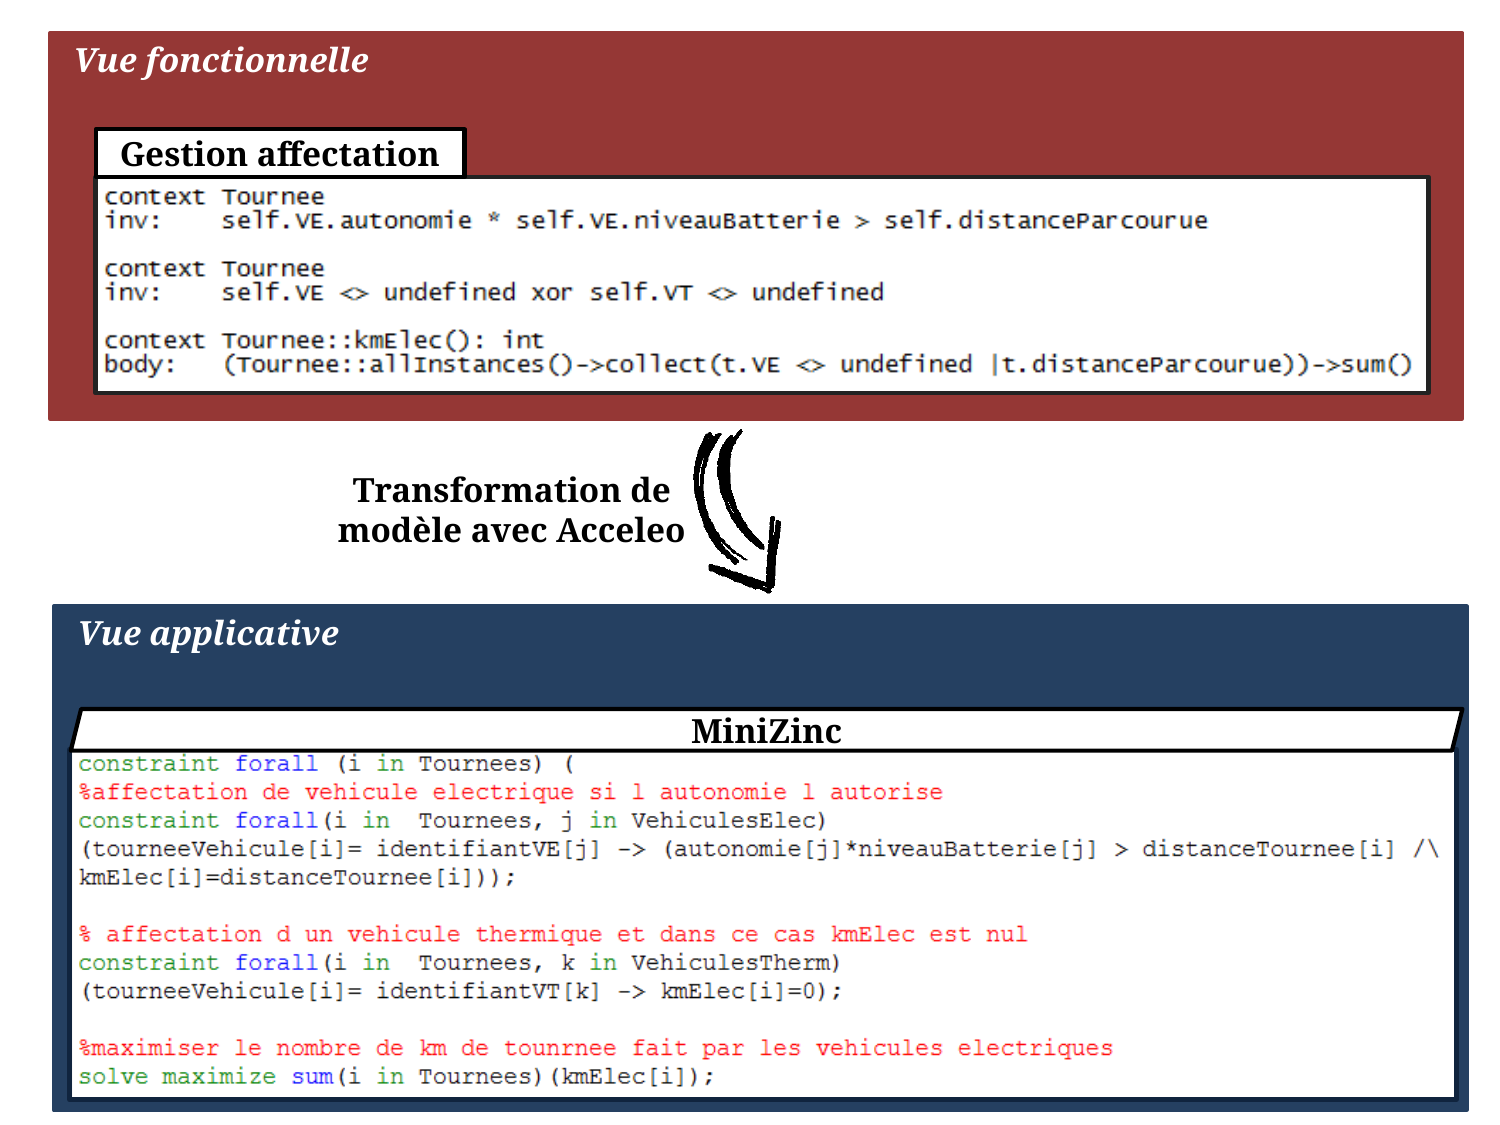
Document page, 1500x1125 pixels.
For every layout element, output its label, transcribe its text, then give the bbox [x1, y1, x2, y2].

text_box Vue applicative [52, 604, 1469, 1112]
text_box Gestion affectation [94, 127, 467, 179]
text_box MiniZinc [68, 706, 1465, 752]
picture [643, 410, 803, 622]
picture [71, 751, 1455, 1098]
text_box Transformation de modèle avec Acceleo [326, 469, 638, 550]
picture [97, 178, 1427, 391]
text_box Vue fonctionnelle [48, 31, 1464, 421]
